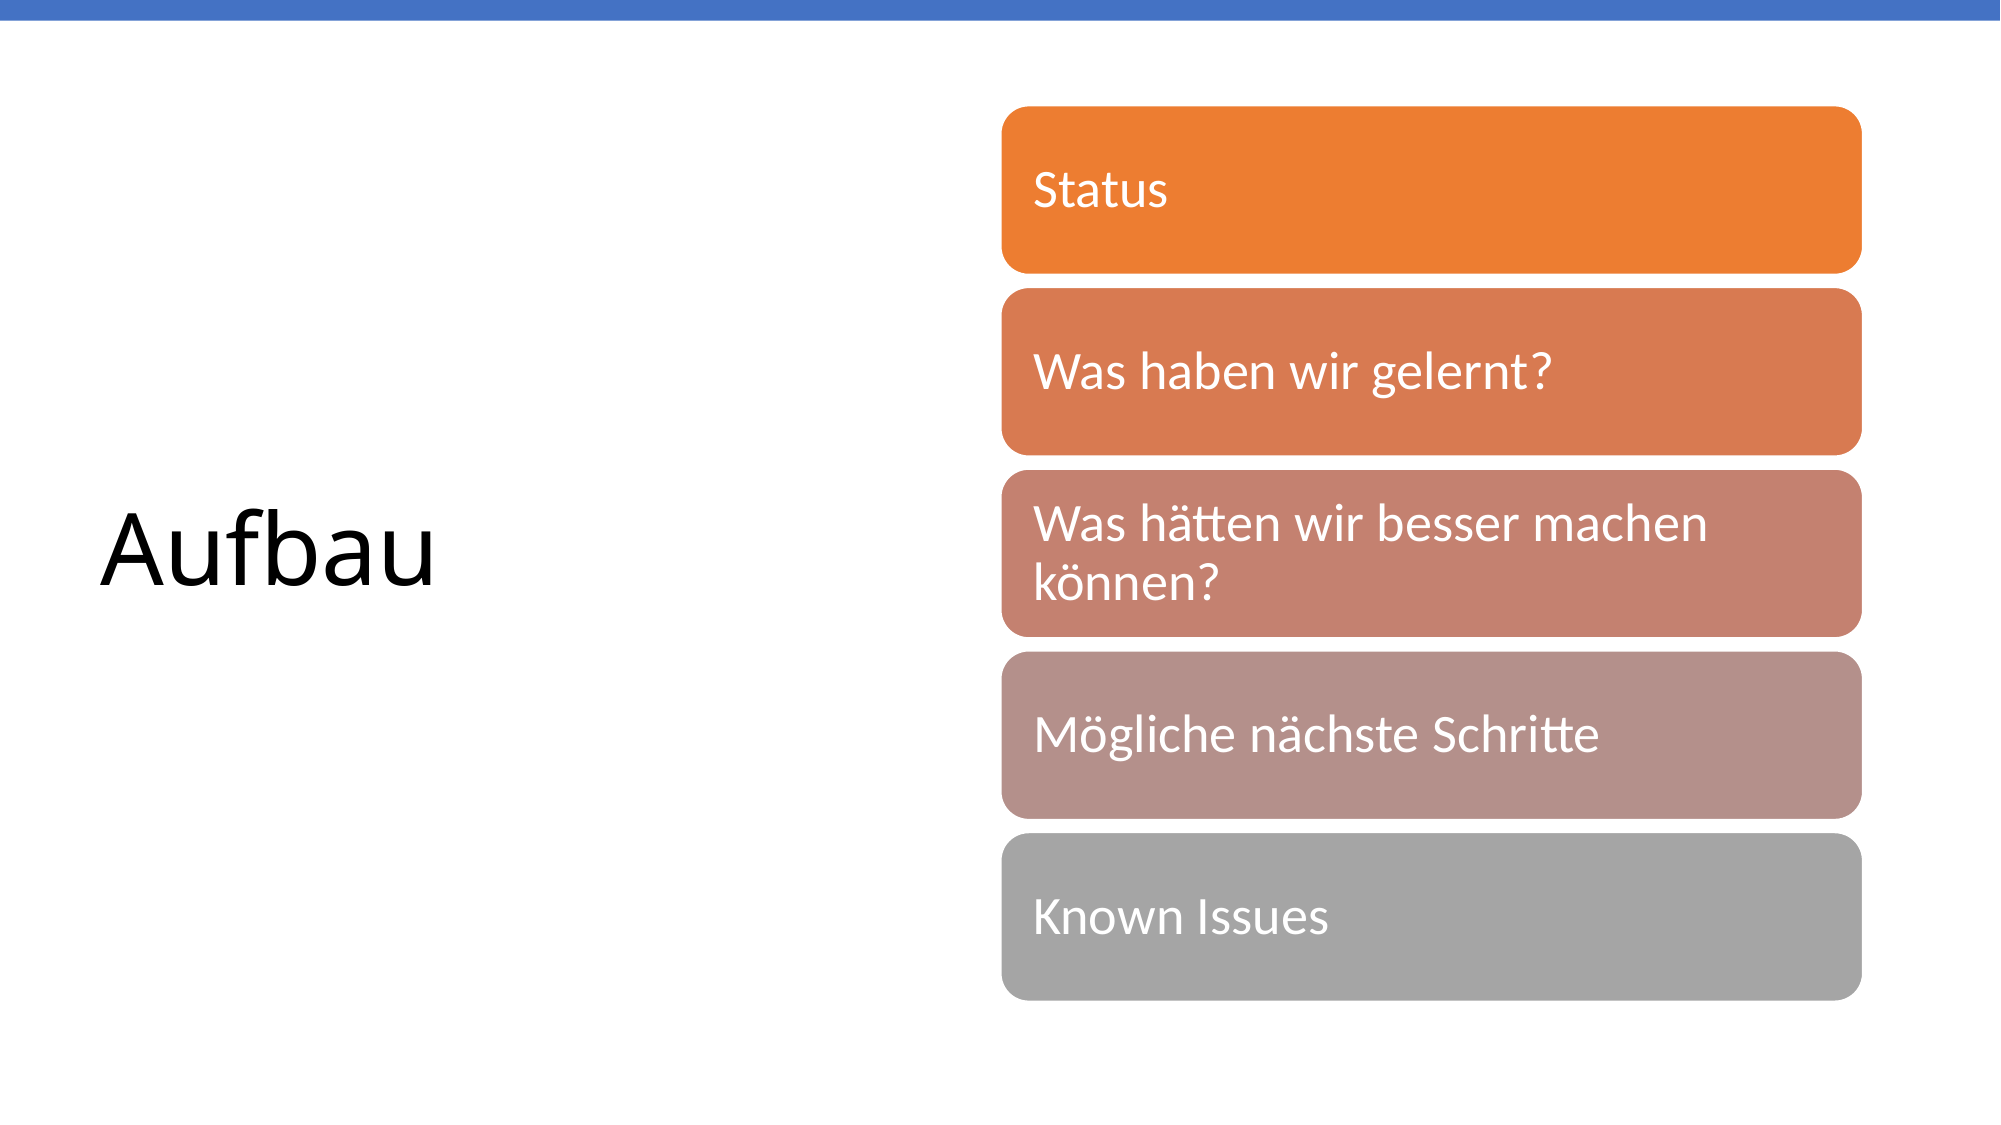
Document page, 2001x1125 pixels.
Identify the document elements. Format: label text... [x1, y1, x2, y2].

text_box [0, 0, 2000, 21]
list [1000, 101, 1863, 1005]
title Aufbau [85, 101, 936, 1005]
